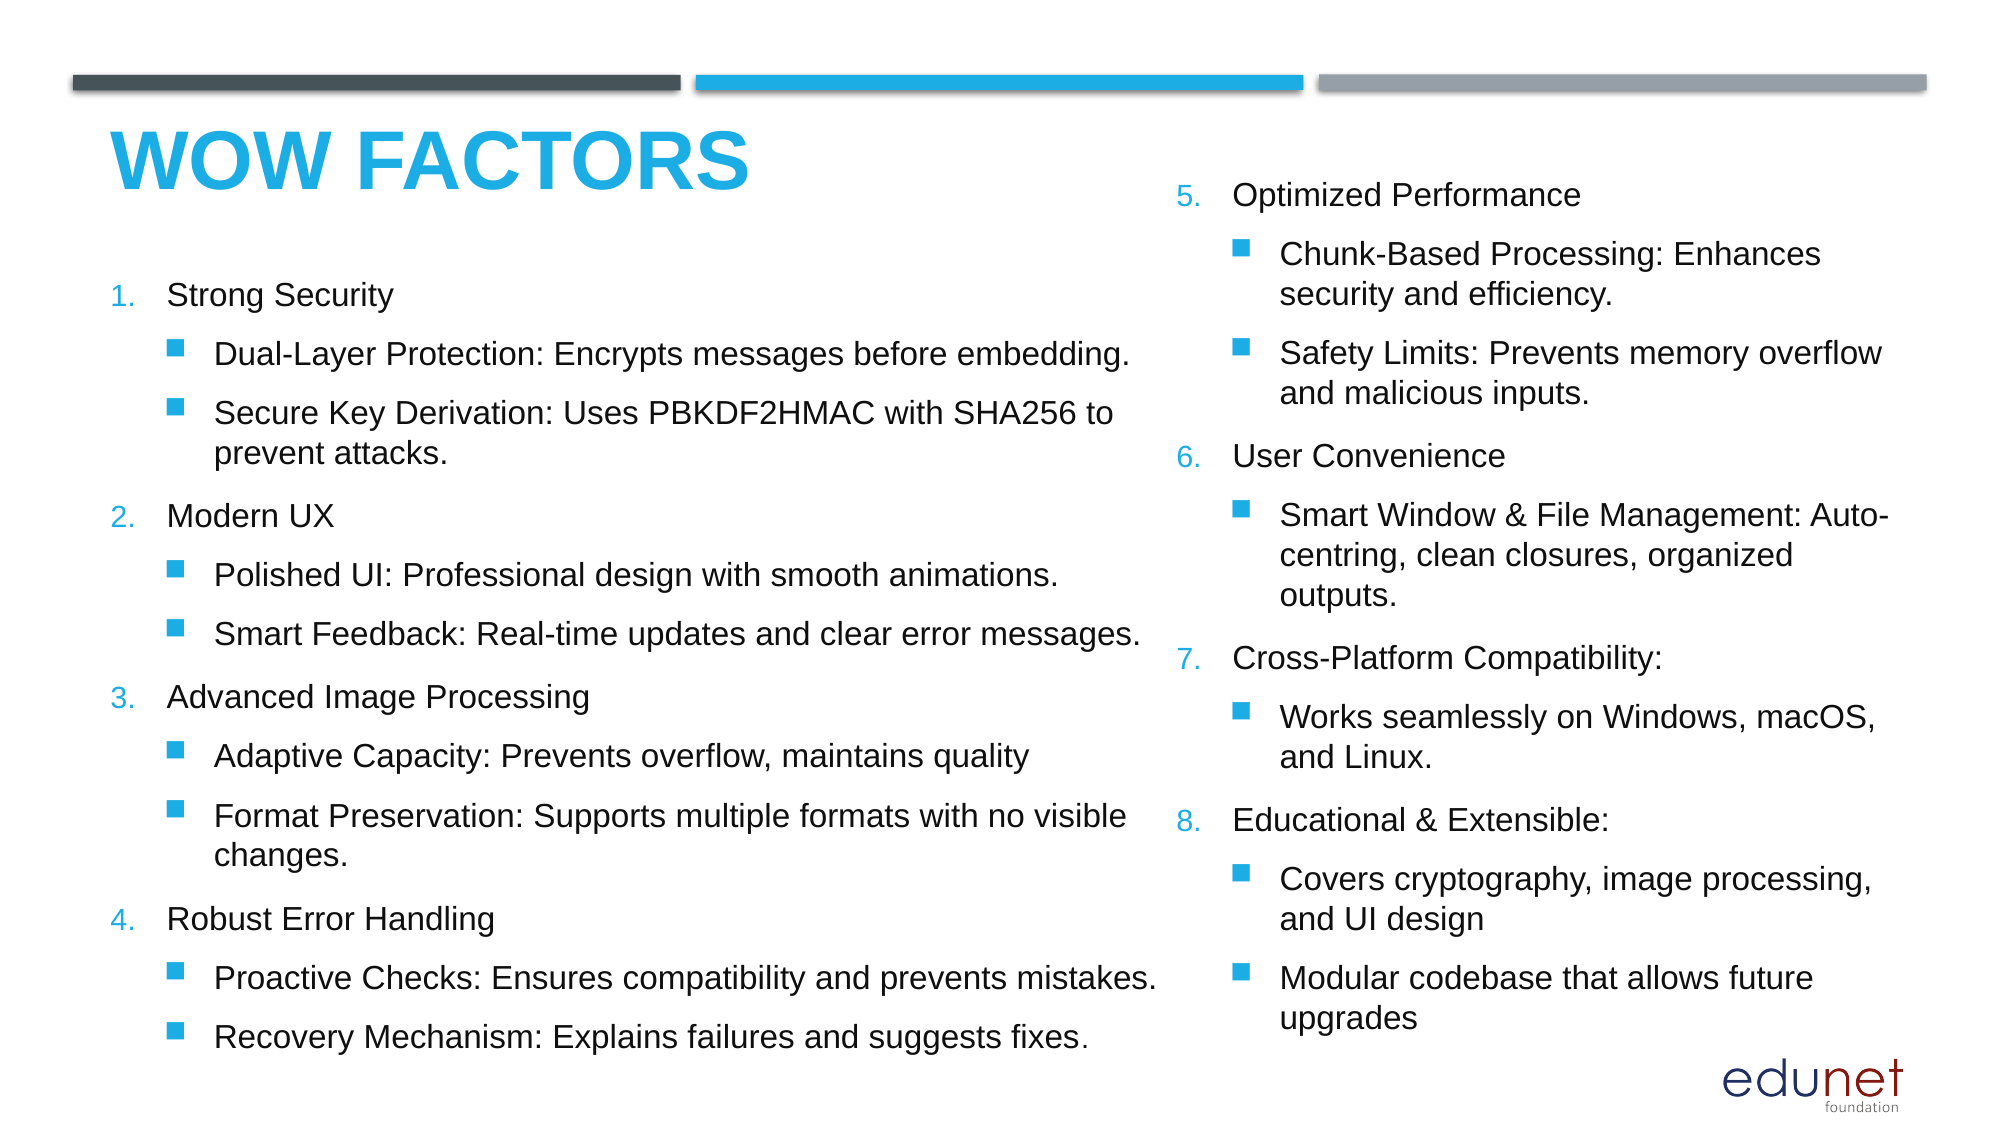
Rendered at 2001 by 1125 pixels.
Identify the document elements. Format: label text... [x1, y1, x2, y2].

list Strong Security Dual-Layer Protection: Encrypts messages before embedding. Secure Key Derivation: Uses PBKDF2HMAC with SHA256 to prevent attacks. Modern UX Polished UI: Professional design with smooth animations. Smart Feedback: Real-time updates and clear error messages. Advanced Image Processing Adaptive Capacity: Prevents overflow, maintains quality Format Preservation: Supports multiple formats with no visible changes. Robust Error Handling Proactive Checks: Ensures compatibility and prevents mistakes. Recovery Mechanism: Explains failures and suggests fixes. [95, 213, 1180, 1111]
title Wow factors [95, 126, 1905, 213]
text_box Optimized Performance Chunk-Based Processing: Enhances security and efficiency. Safety Limits: Prevents memory overflow and malicious inputs. User Convenience Smart Window & File Management: Auto-centring, clean closures, organized outputs. Cross-Platform Compatibility: Works seamlessly on Windows, macOS, and Linux. Educational & Extensible: Covers cryptography, image processing, and UI design Modular codebase that allows future upgrades [1161, 187, 1930, 1084]
picture [1719, 1084, 1905, 1116]
